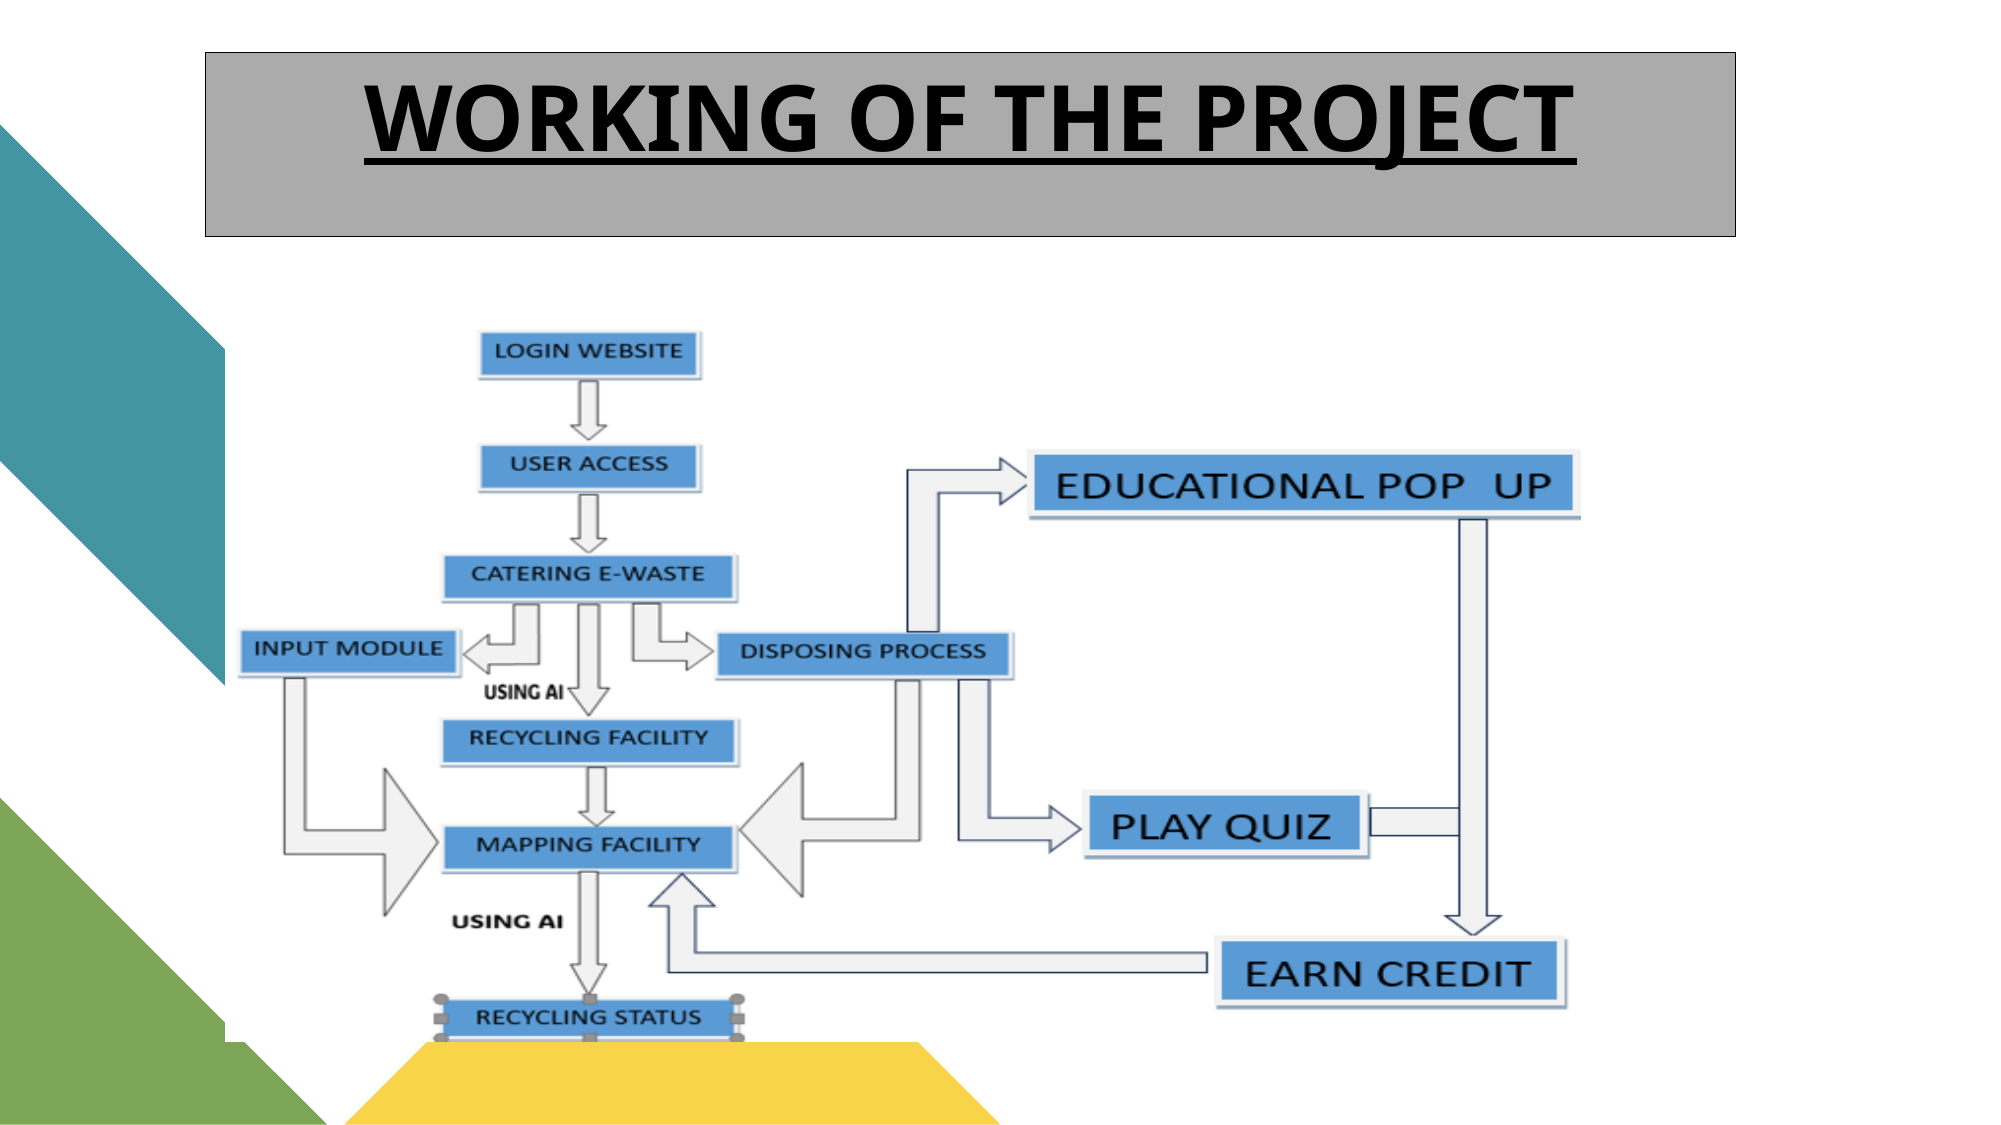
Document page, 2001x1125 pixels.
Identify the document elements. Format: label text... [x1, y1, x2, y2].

picture [225, 269, 1581, 1042]
text_box WORKING OF THE PROJECT [205, 52, 1736, 237]
